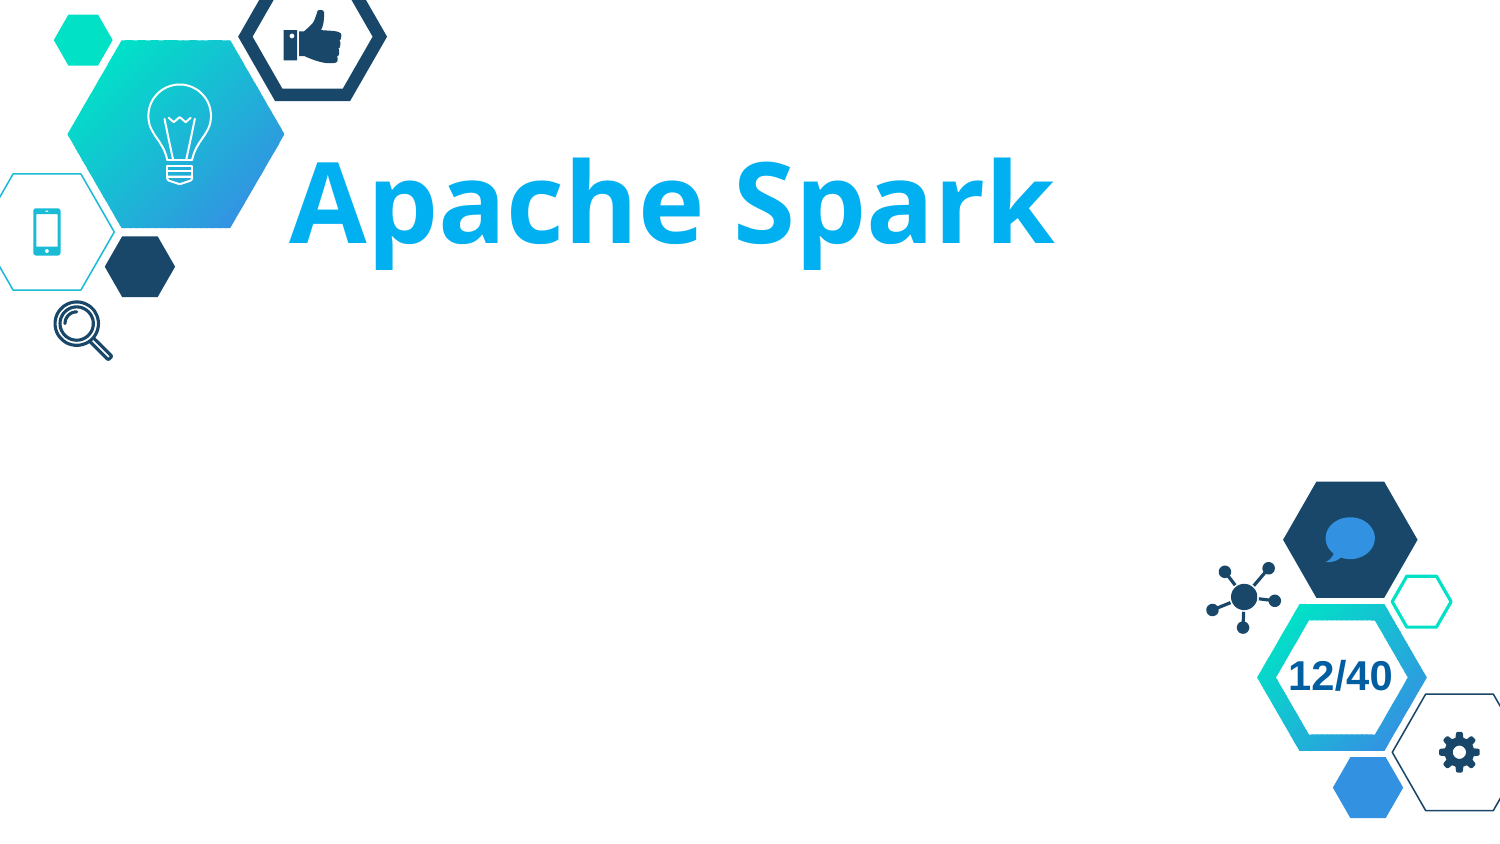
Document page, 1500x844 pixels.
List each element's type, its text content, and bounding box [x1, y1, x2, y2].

text_box Apache Spark [274, 123, 1071, 274]
text_box 12/40 [1273, 641, 1500, 702]
